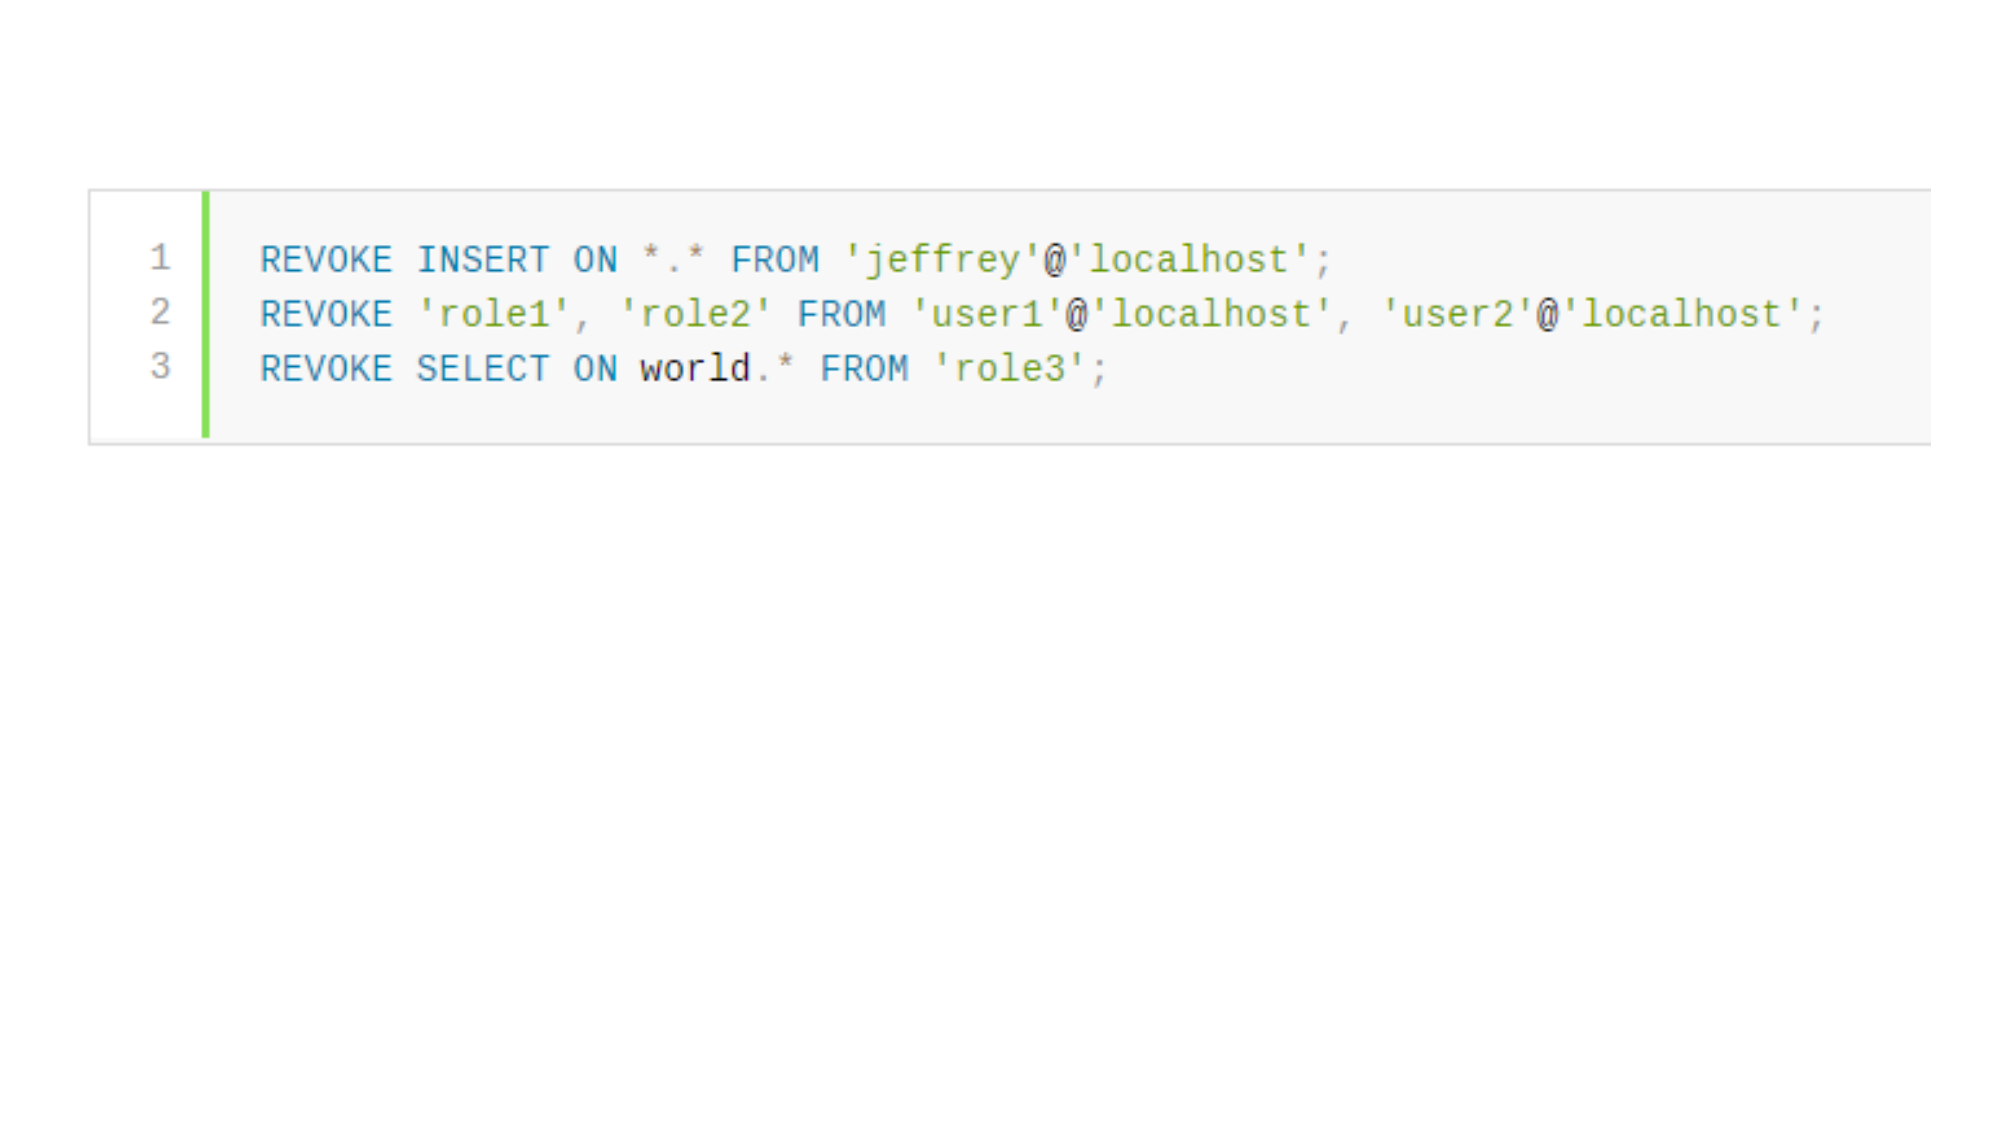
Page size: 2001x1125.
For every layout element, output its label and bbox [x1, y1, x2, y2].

picture [68, 174, 1931, 463]
